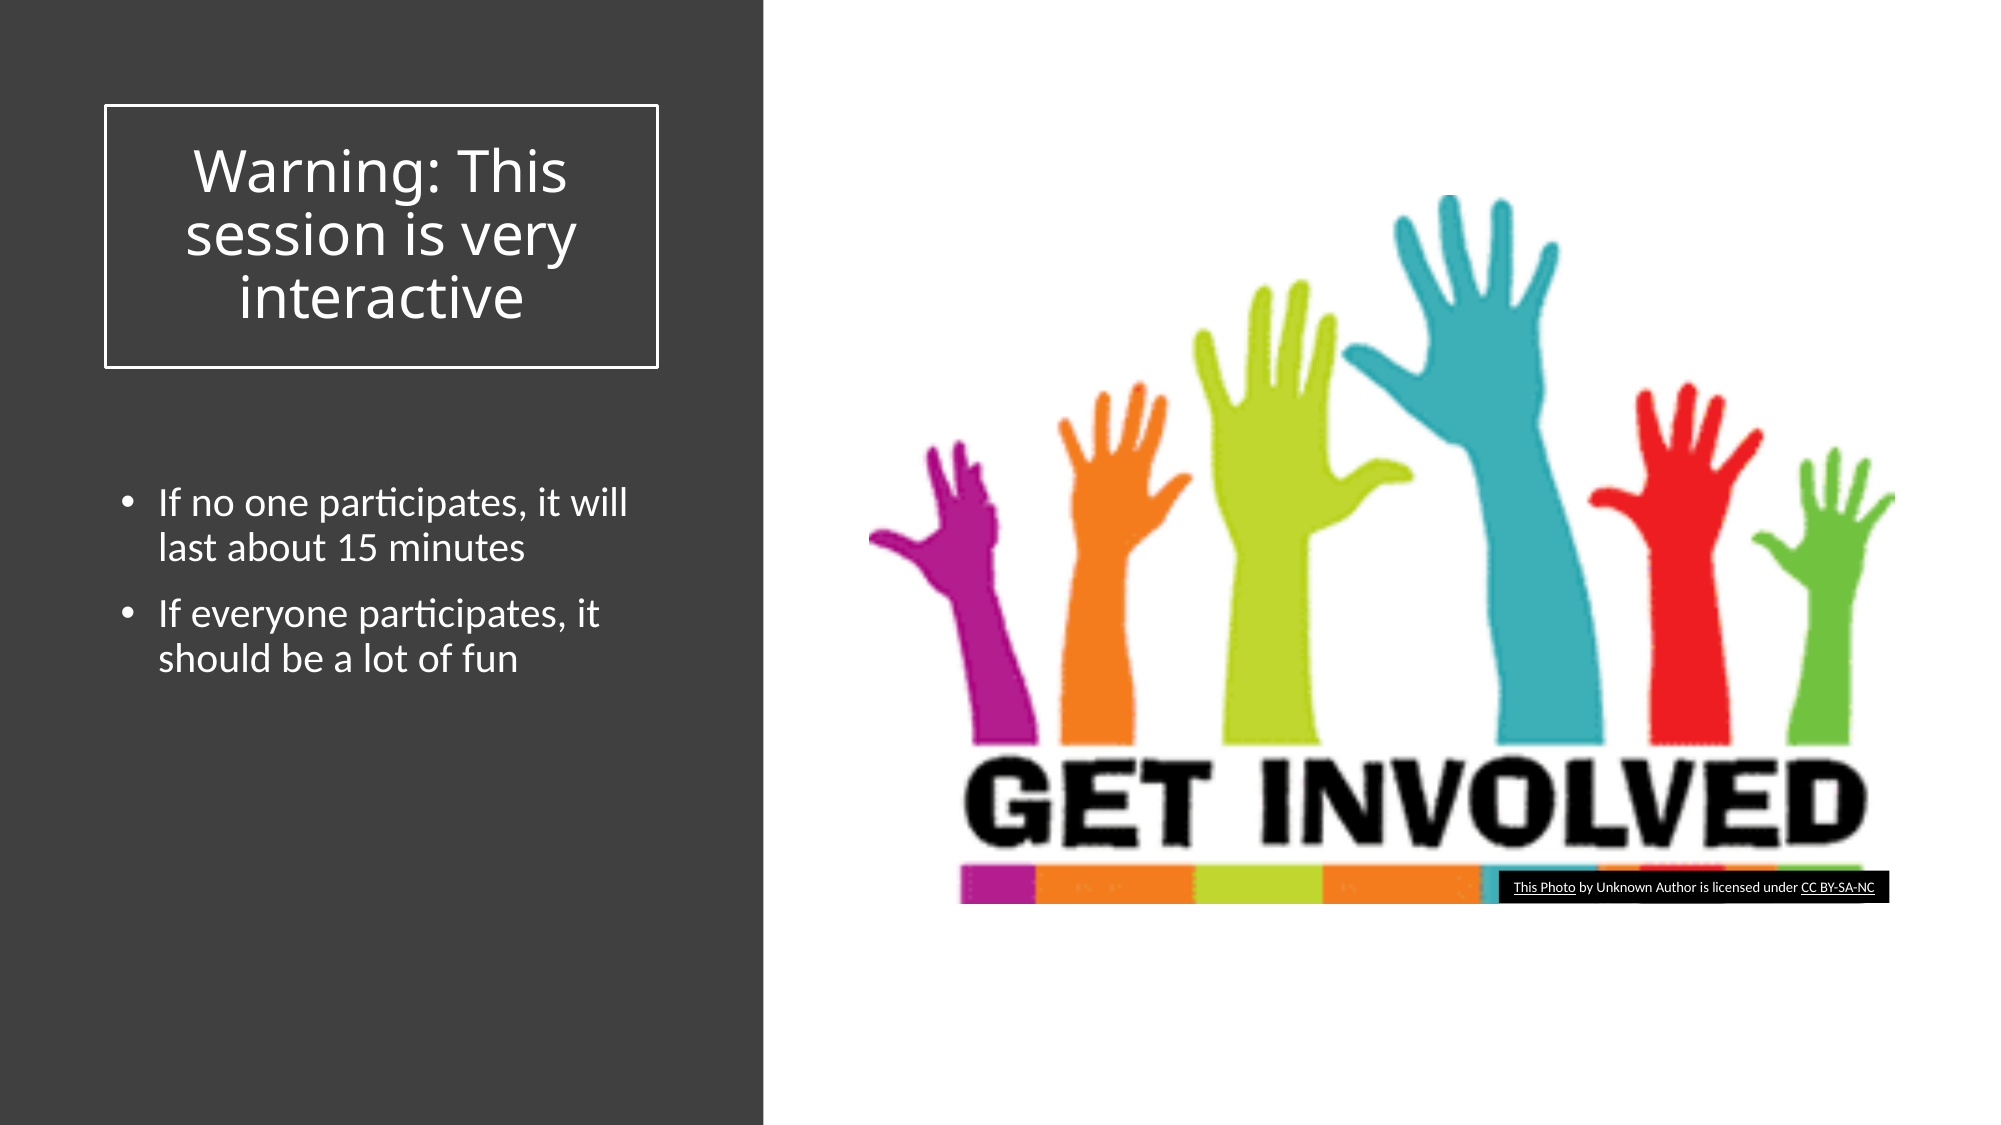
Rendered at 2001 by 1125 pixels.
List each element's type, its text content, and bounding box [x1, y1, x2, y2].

list If no one participates, it will last about 15 minutes If everyone participates, it should be a lot of fun [105, 473, 658, 994]
text_box [0, 0, 764, 1125]
title Warning: This session is very interactive [105, 105, 658, 368]
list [869, 194, 1895, 904]
